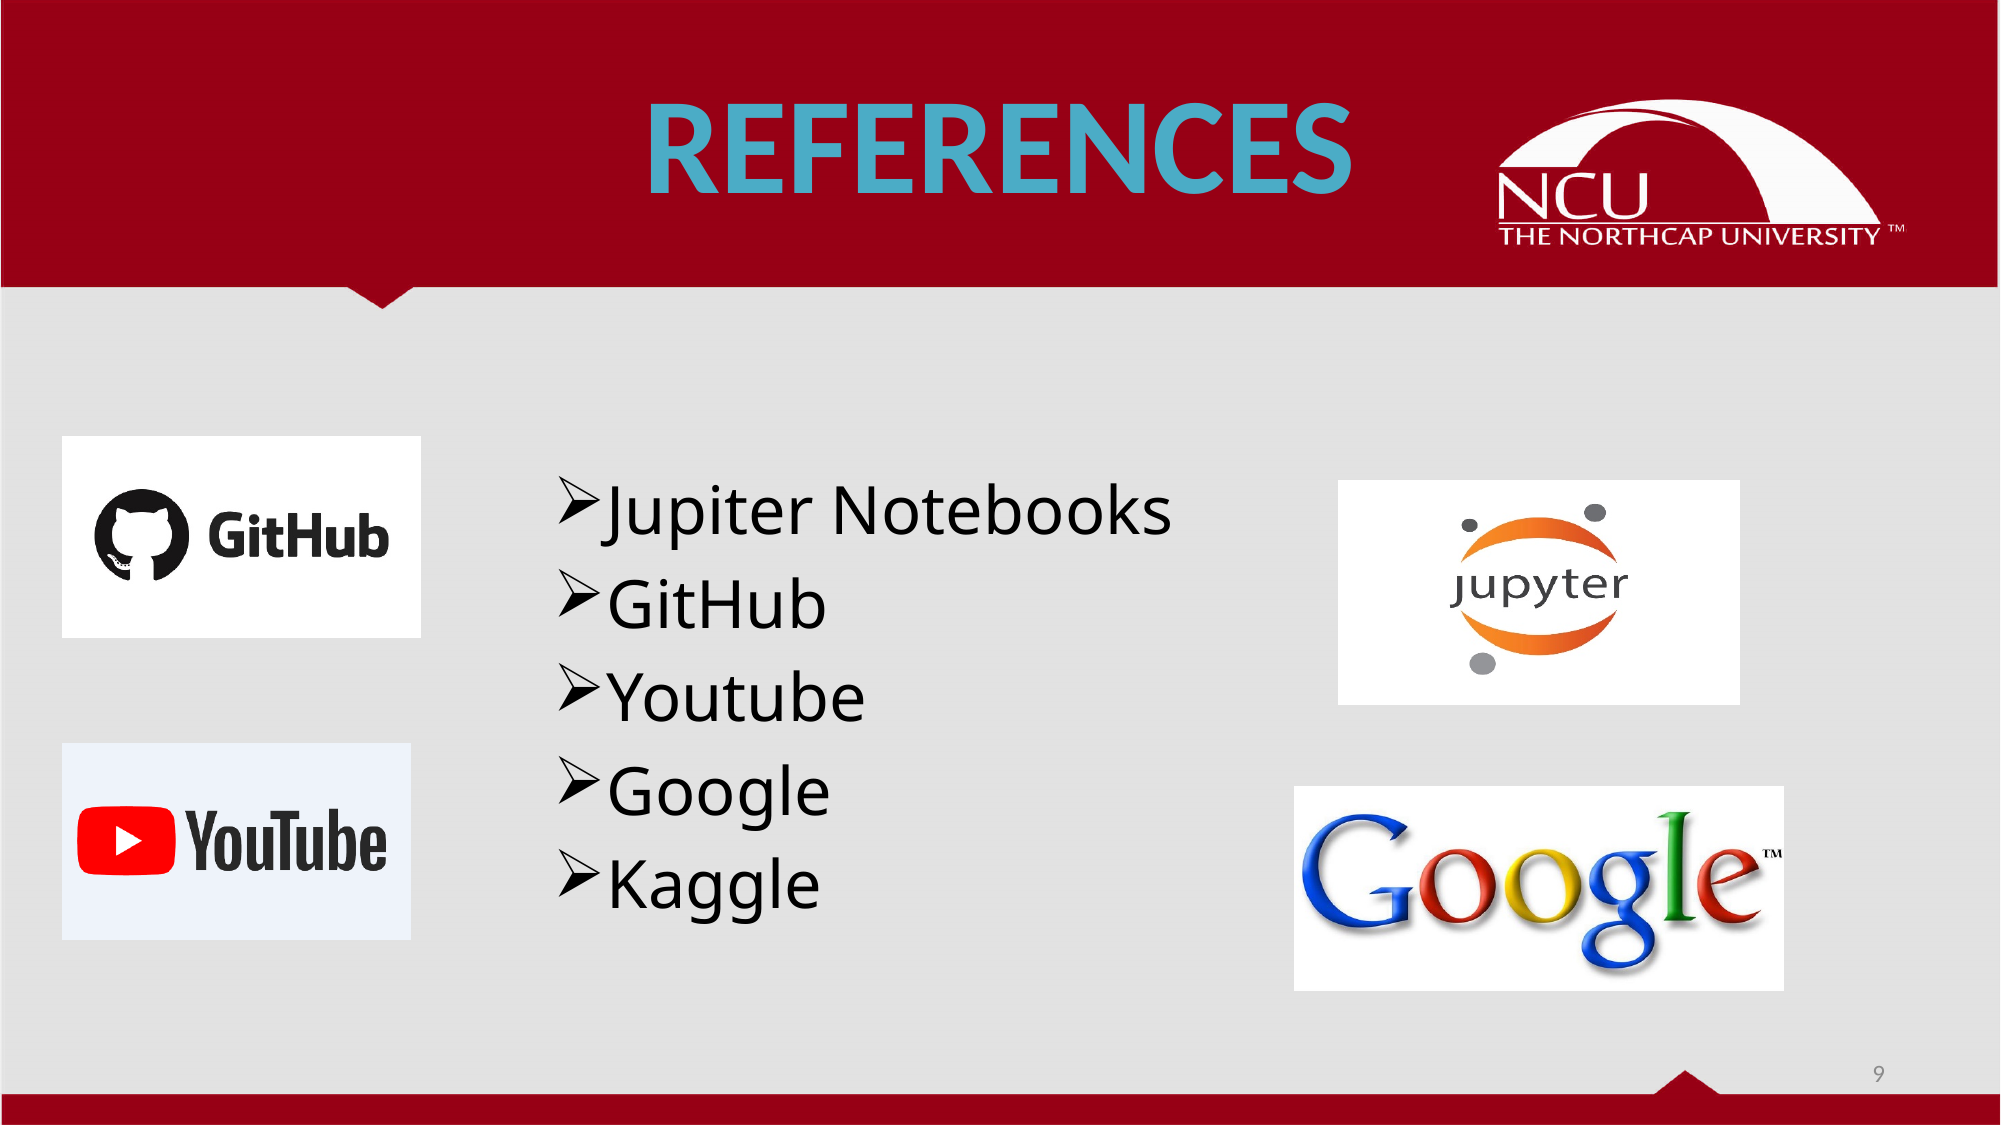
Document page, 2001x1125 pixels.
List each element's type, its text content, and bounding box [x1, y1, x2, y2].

picture [0, 0, 2001, 1125]
title REFERENCES [99, 45, 1900, 233]
list Jupiter Notebooks GitHub Youtube Google Kaggle [538, 367, 1769, 1005]
slide_number 9 [1433, 1042, 1900, 1103]
